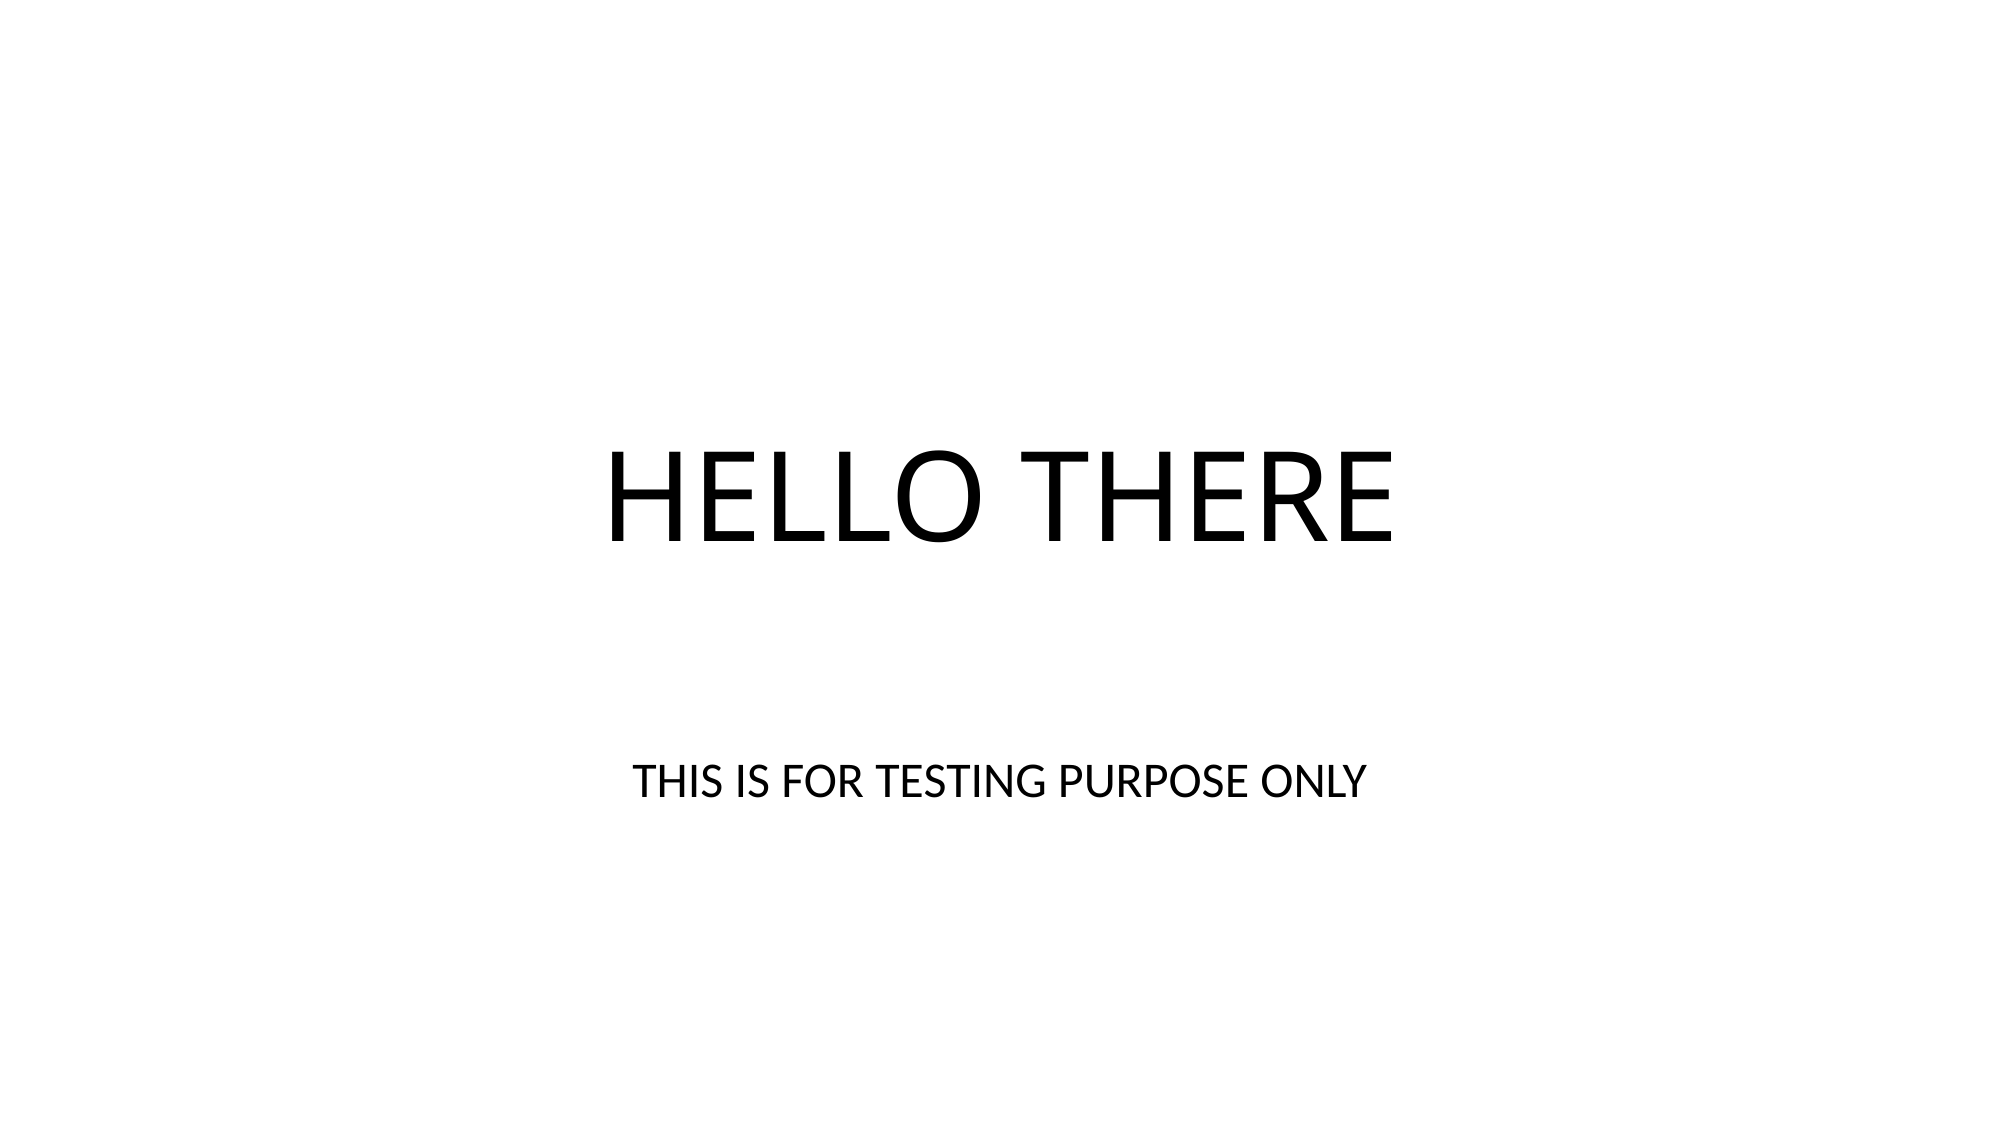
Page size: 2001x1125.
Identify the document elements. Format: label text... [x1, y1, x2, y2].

title HELLO THERE [249, 184, 1750, 576]
subtitle THIS IS FOR TESTING PURPOSE ONLY [249, 590, 1750, 863]
